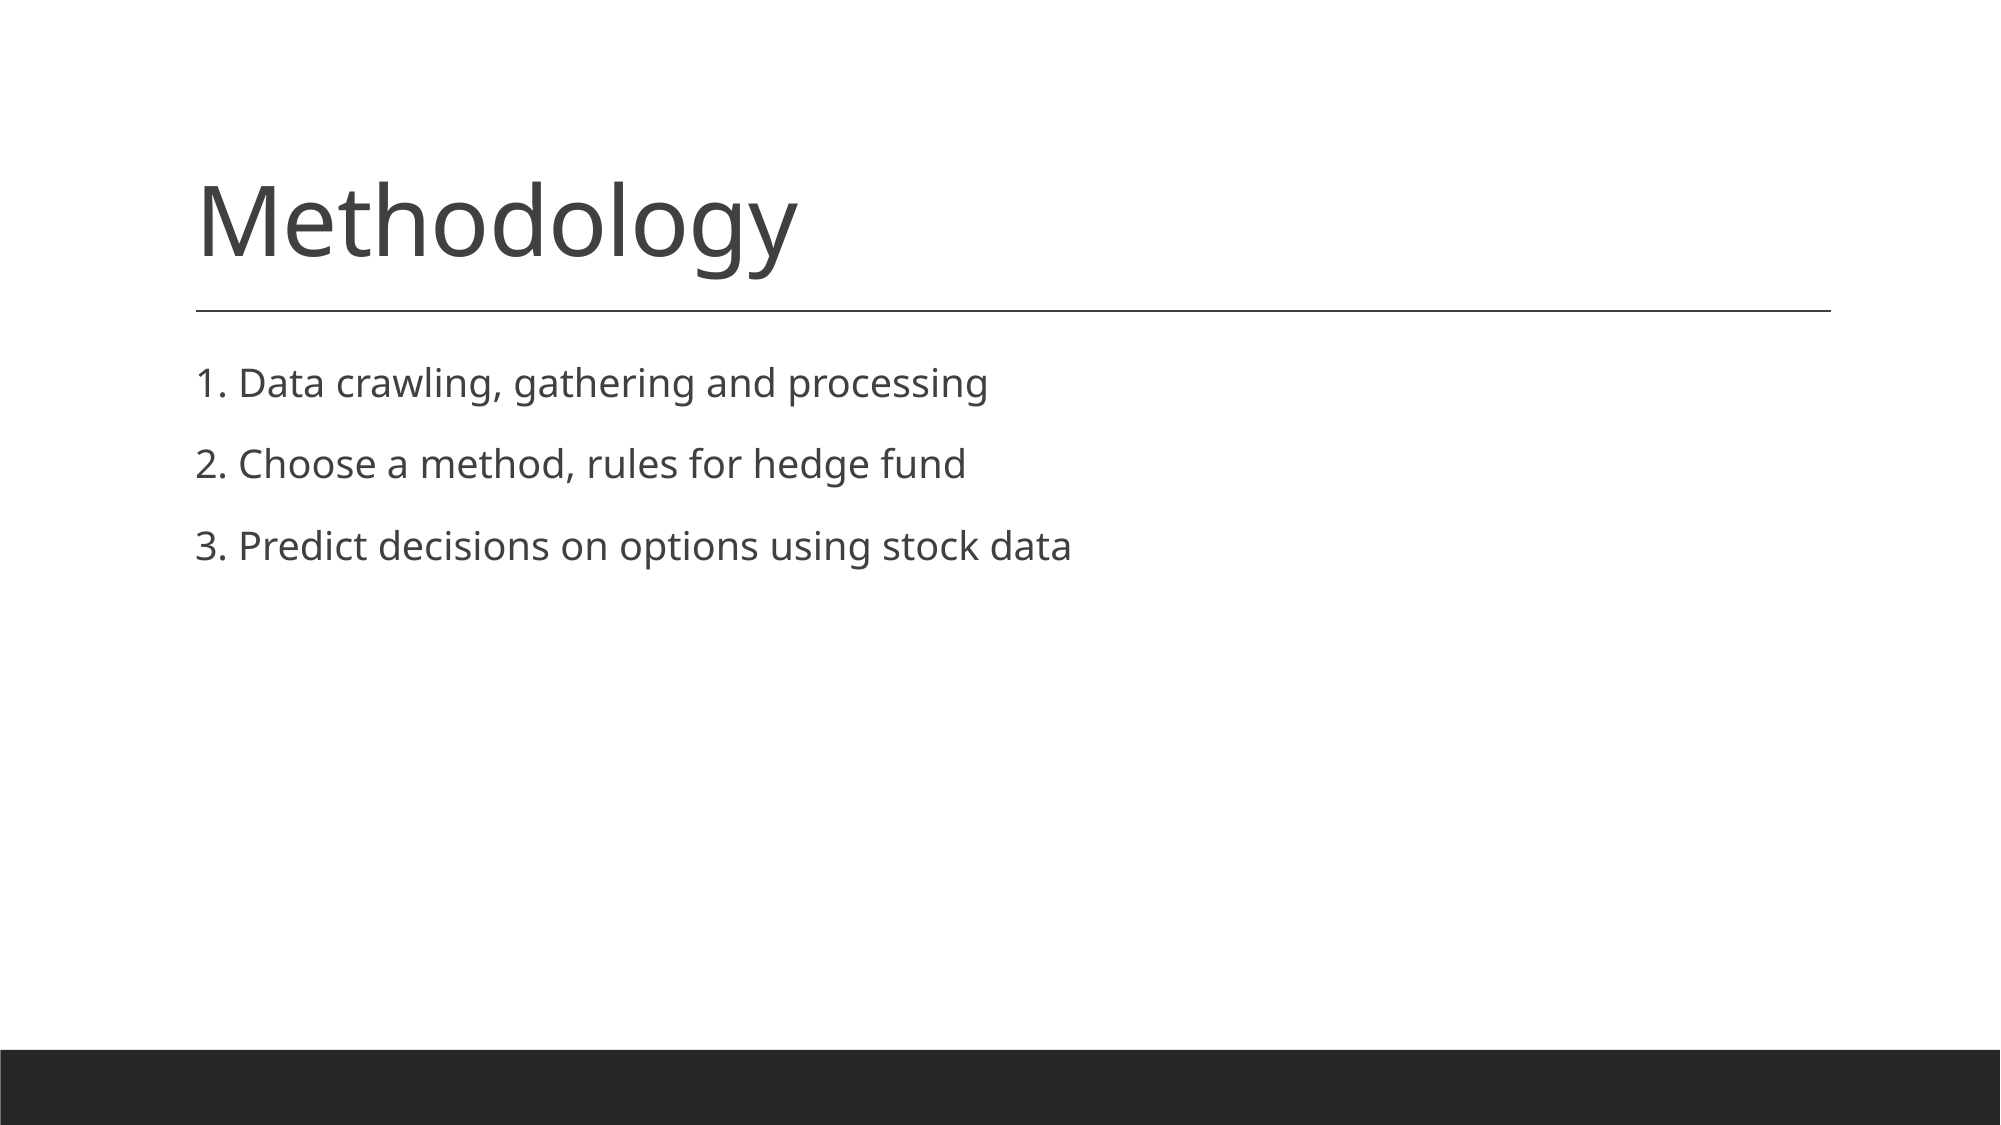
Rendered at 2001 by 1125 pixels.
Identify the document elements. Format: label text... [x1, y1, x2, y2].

list 1. Data crawling, gathering and processing 2. Choose a method, rules for hedge fund 3. Predict decisions on options using stock data [180, 345, 1830, 963]
title Methodology [180, 47, 1830, 285]
